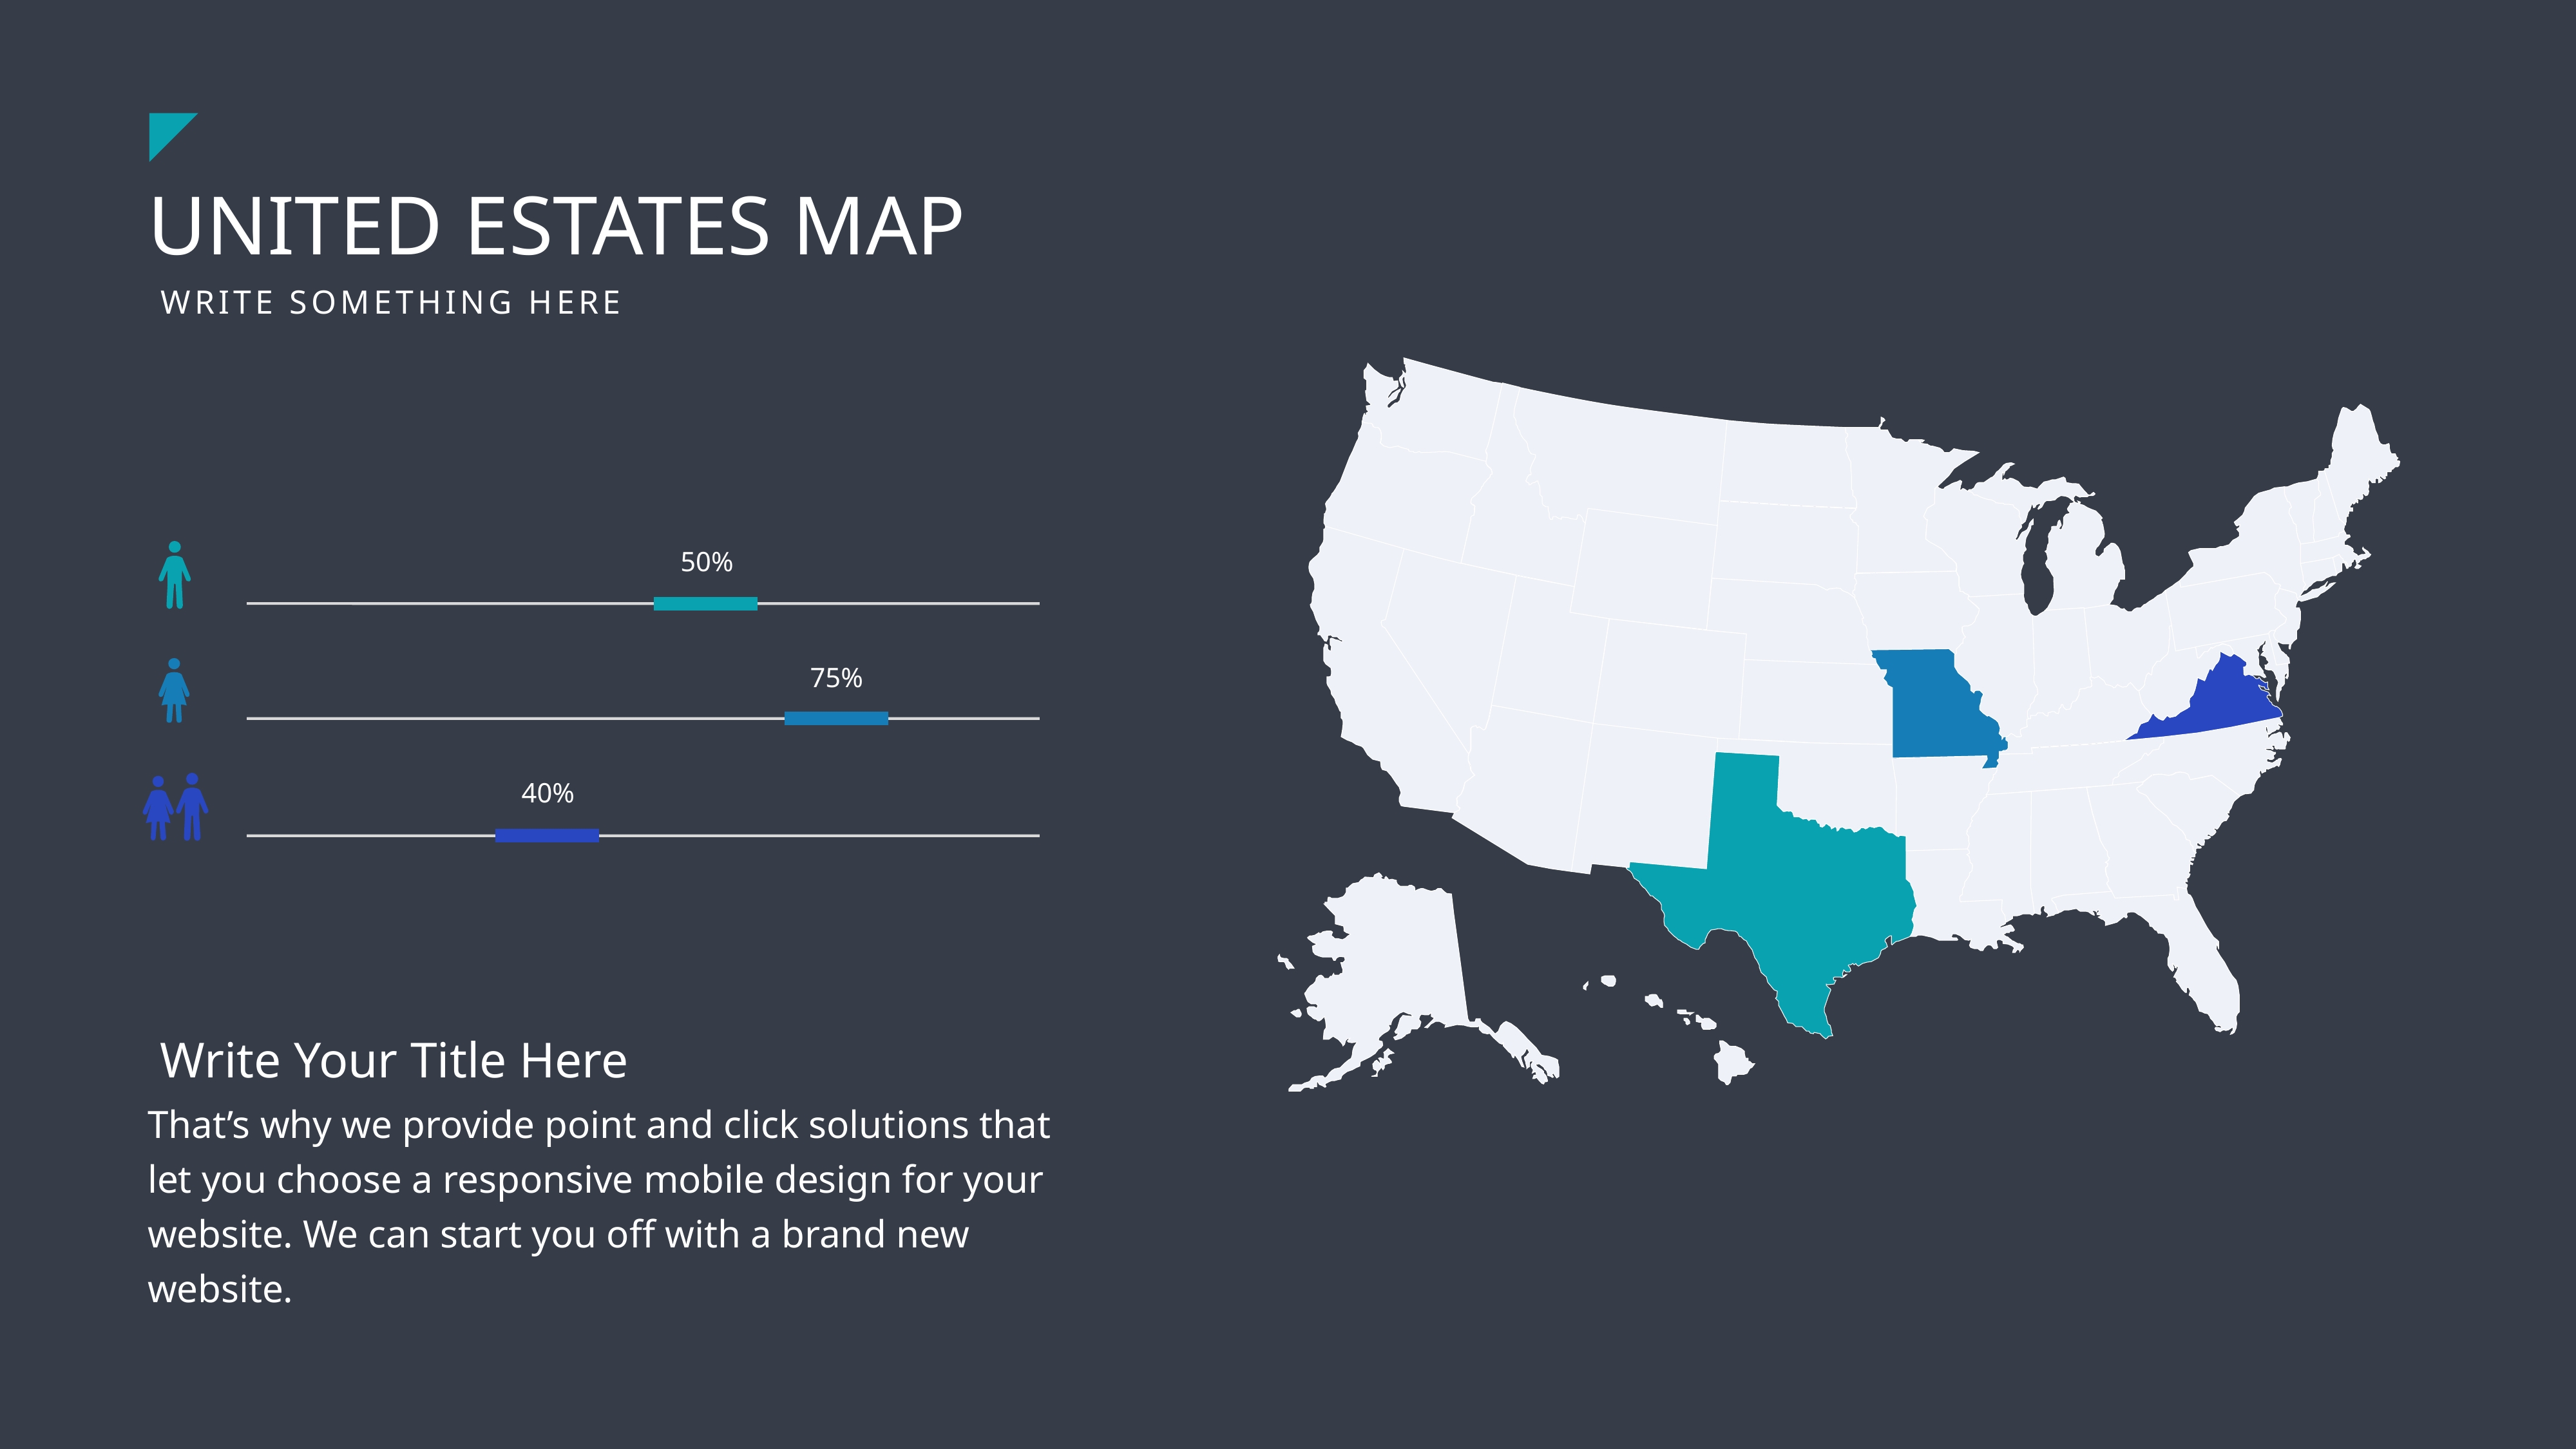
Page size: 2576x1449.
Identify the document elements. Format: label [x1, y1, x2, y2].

text_box [1277, 357, 2400, 1092]
text_box [142, 507, 1040, 842]
text_box [138, 113, 1229, 326]
text_box [138, 1024, 1098, 1257]
